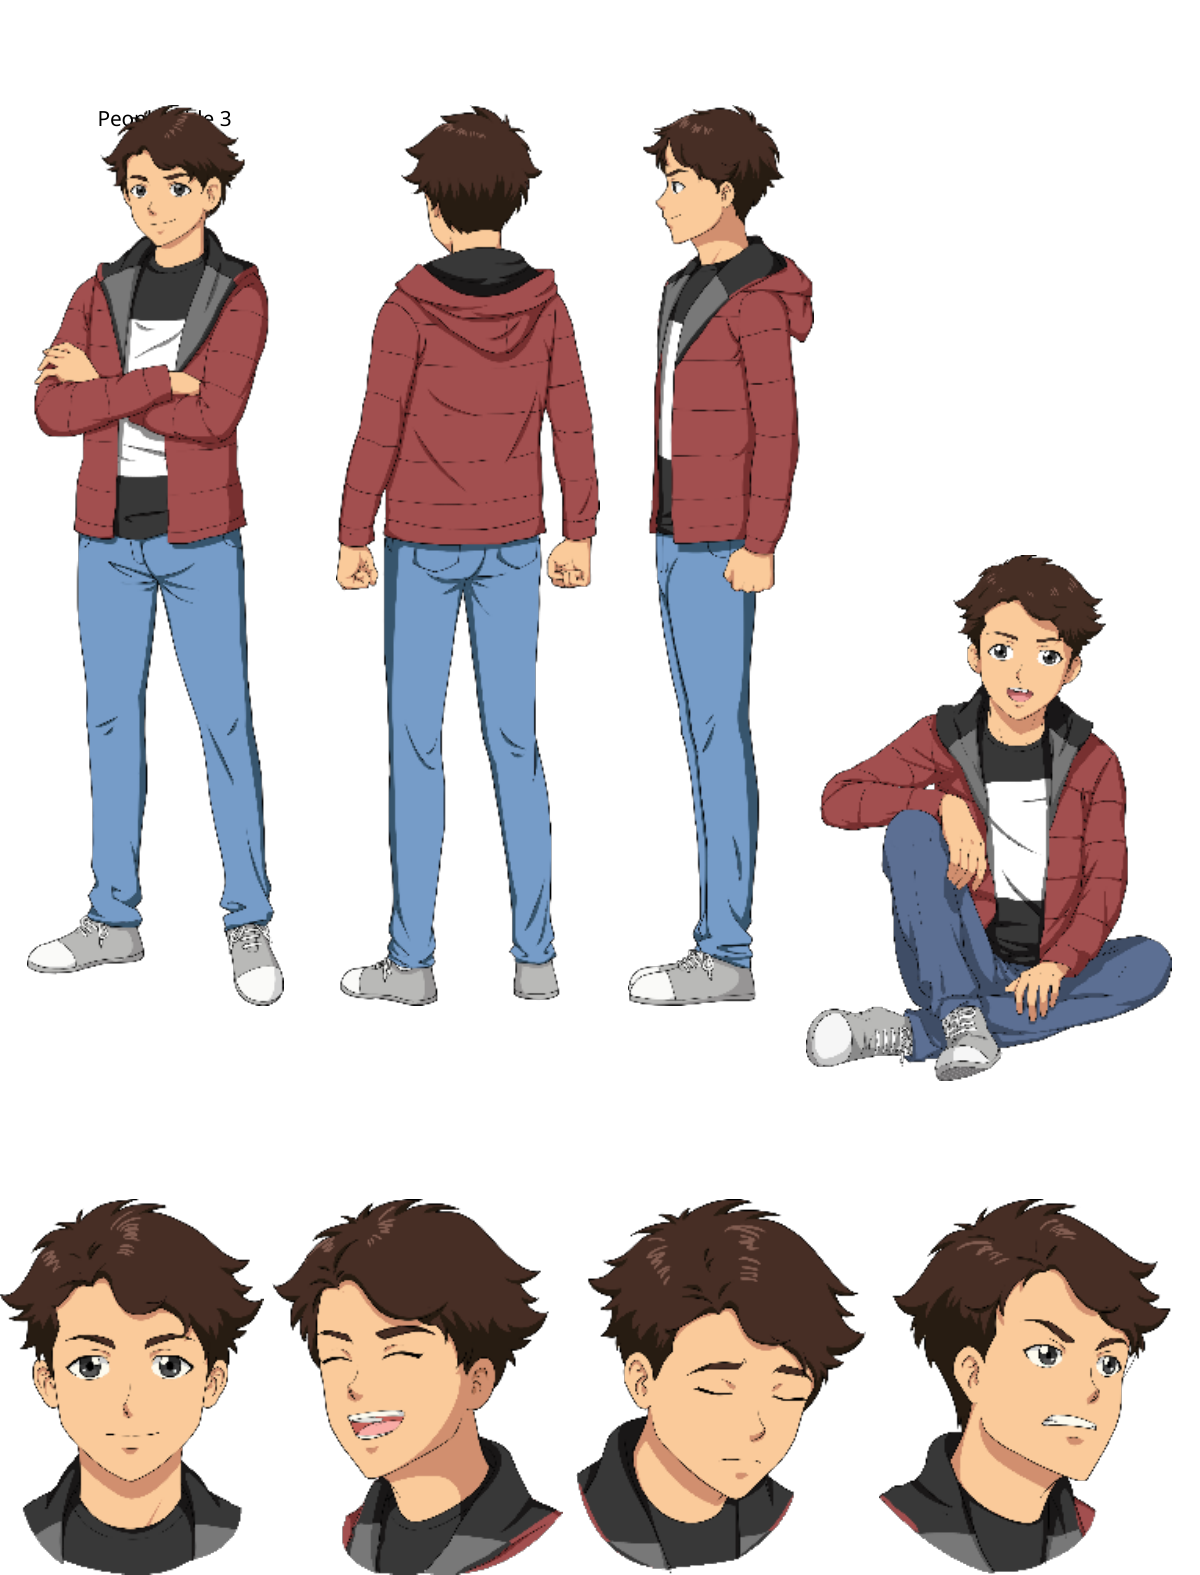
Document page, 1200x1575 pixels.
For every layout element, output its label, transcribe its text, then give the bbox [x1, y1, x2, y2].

picture [336, 105, 600, 1006]
picture [27, 105, 284, 1006]
picture [628, 105, 1172, 1081]
picture [272, 1199, 563, 1575]
title People slide 3 [82, 83, 1118, 157]
picture [0, 1199, 264, 1575]
picture [576, 1199, 866, 1575]
picture [879, 1199, 1172, 1575]
